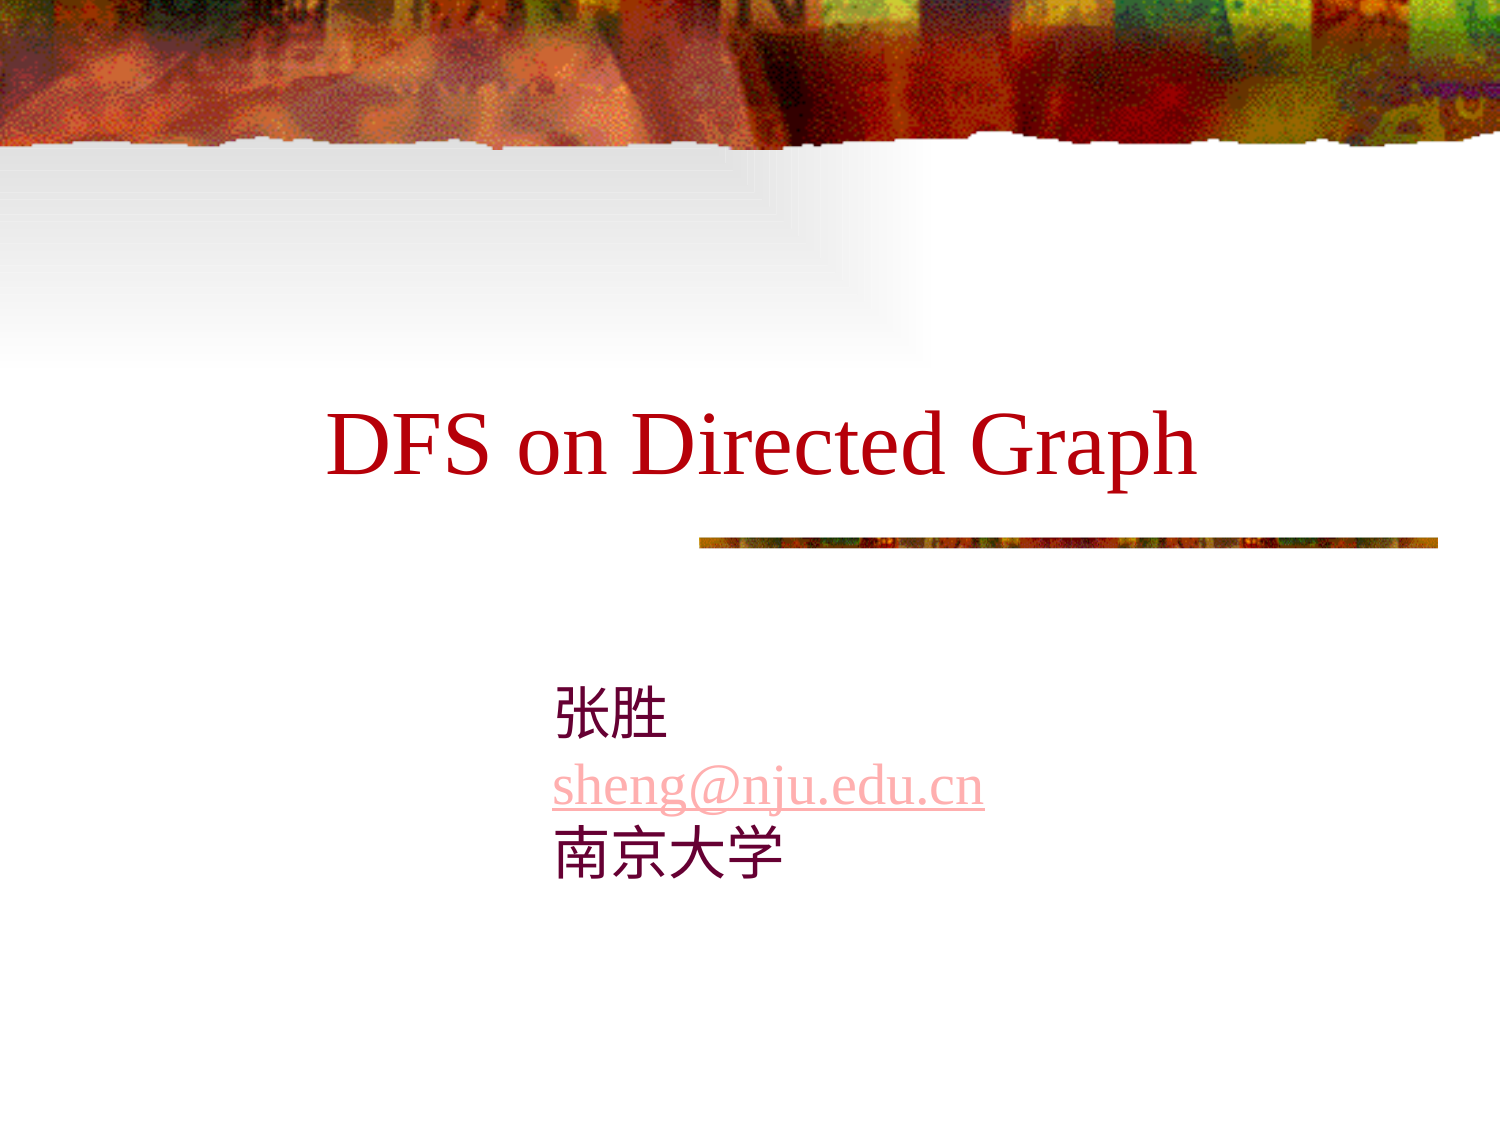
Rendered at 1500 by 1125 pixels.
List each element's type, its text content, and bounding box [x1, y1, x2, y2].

title DFS on Directed Graph [64, 373, 1438, 500]
text_box 张胜 sheng@nju.edu.cn 南京大学 [537, 668, 1128, 894]
picture [0, 0, 1500, 150]
picture [699, 536, 1438, 552]
